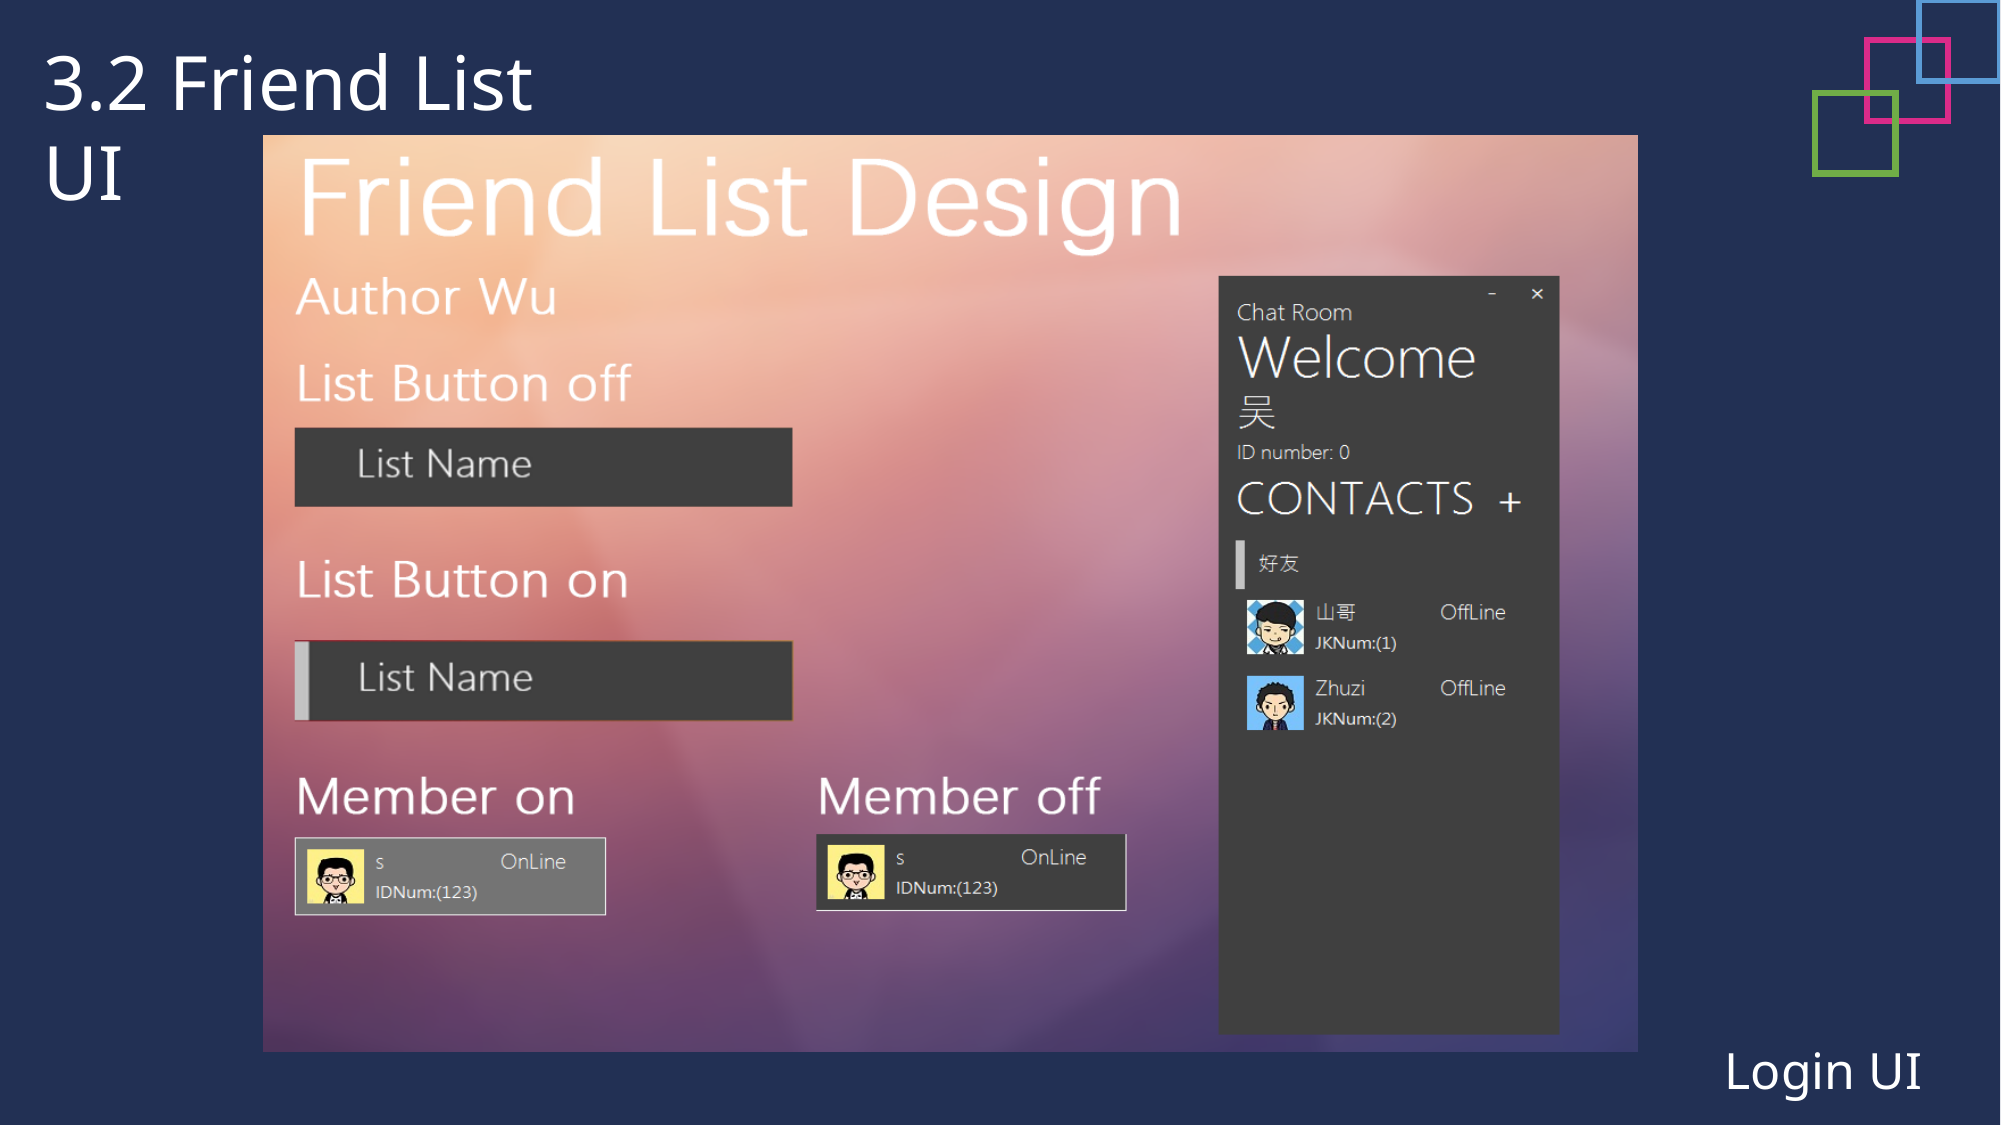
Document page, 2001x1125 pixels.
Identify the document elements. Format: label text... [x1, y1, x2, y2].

picture [263, 135, 1638, 1052]
text_box 3.2 Friend List UI [28, 27, 594, 223]
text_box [1814, 0, 2000, 174]
text_box [29, 135, 263, 212]
text_box Login UI [1709, 1031, 2000, 1107]
